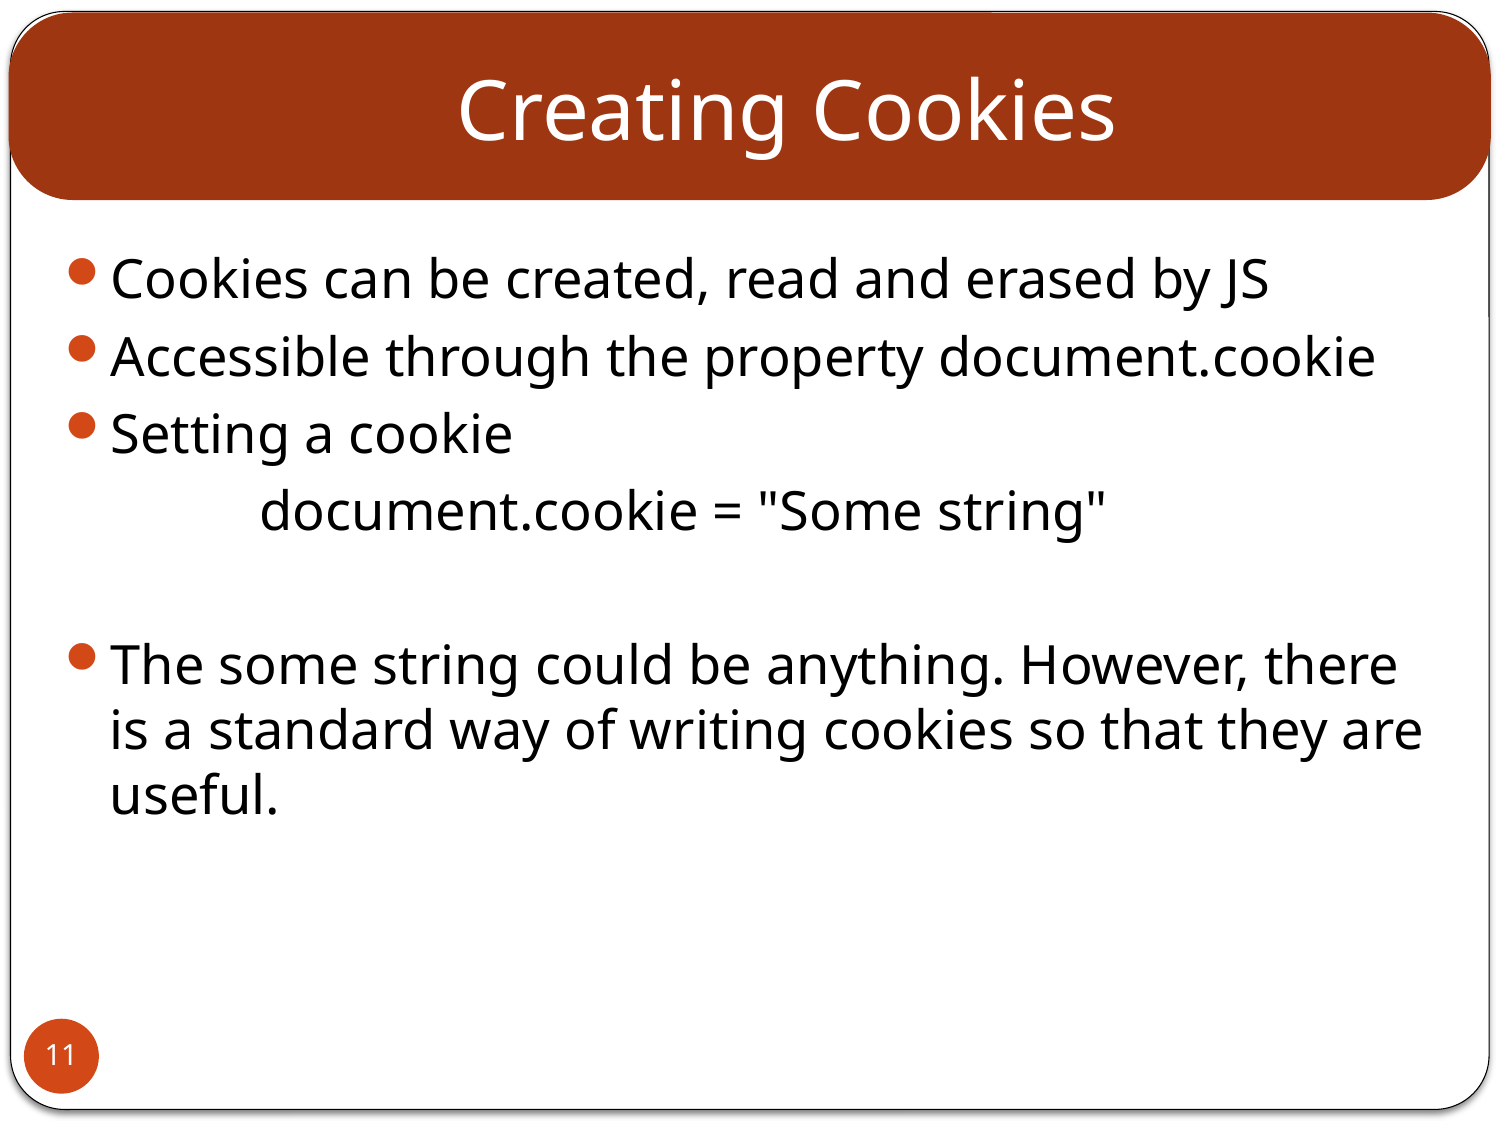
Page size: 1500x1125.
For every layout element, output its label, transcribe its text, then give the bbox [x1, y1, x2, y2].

title Creating Cookies [150, 17, 1425, 205]
list Cookies can be created, read and erased by JS Accessible through the property document.cookie Setting a cookie document.cookie = "Some string" The some string could be anything. However, there is a standard way of writing cookies so that they are useful. [50, 237, 1463, 997]
slide_number 11 [23, 1018, 99, 1094]
